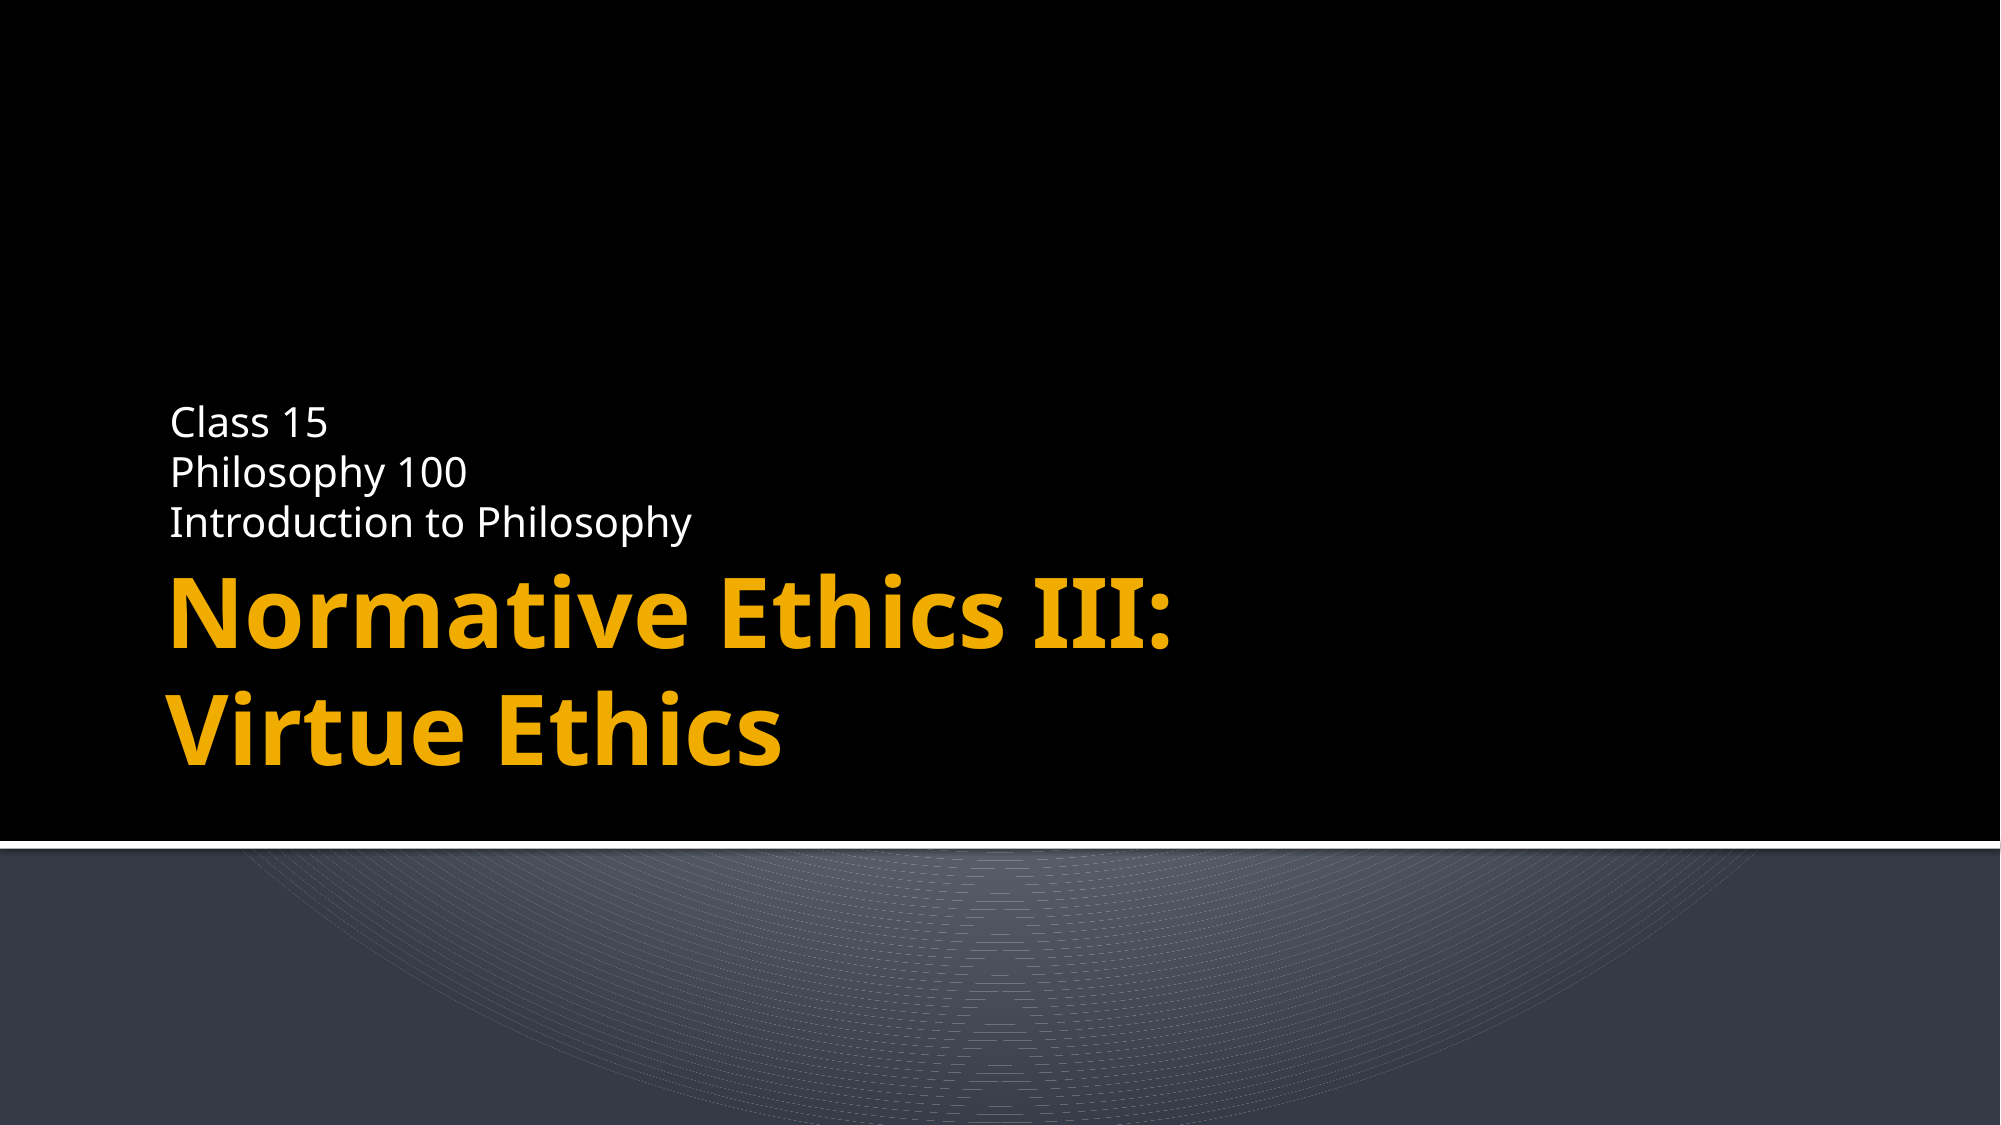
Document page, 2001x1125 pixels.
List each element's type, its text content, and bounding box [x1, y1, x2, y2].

title Normative Ethics III: Virtue Ethics [150, 550, 1917, 825]
subtitle Class 15 Philosophy 100 Introduction to Philosophy [150, 299, 1917, 546]
